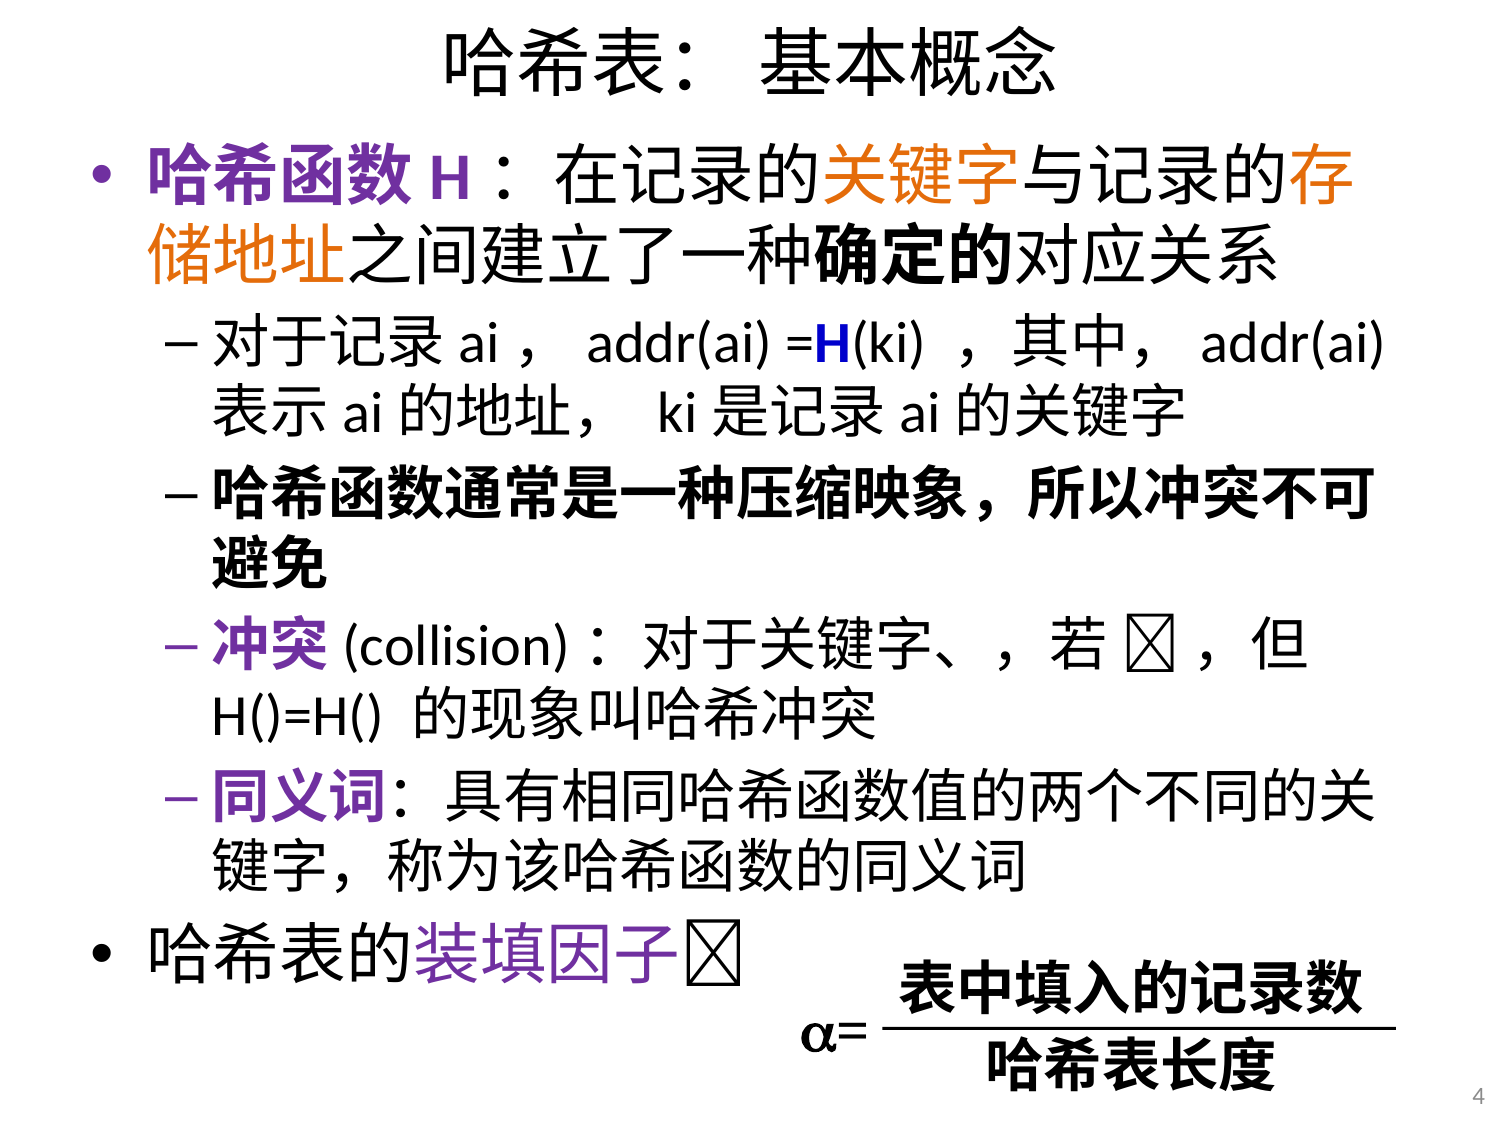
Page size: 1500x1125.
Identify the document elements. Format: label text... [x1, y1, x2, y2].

title 哈希表： 基本概念 [75, 0, 1425, 126]
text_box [785, 953, 1396, 1096]
slide_number 4 [1435, 1065, 1500, 1125]
